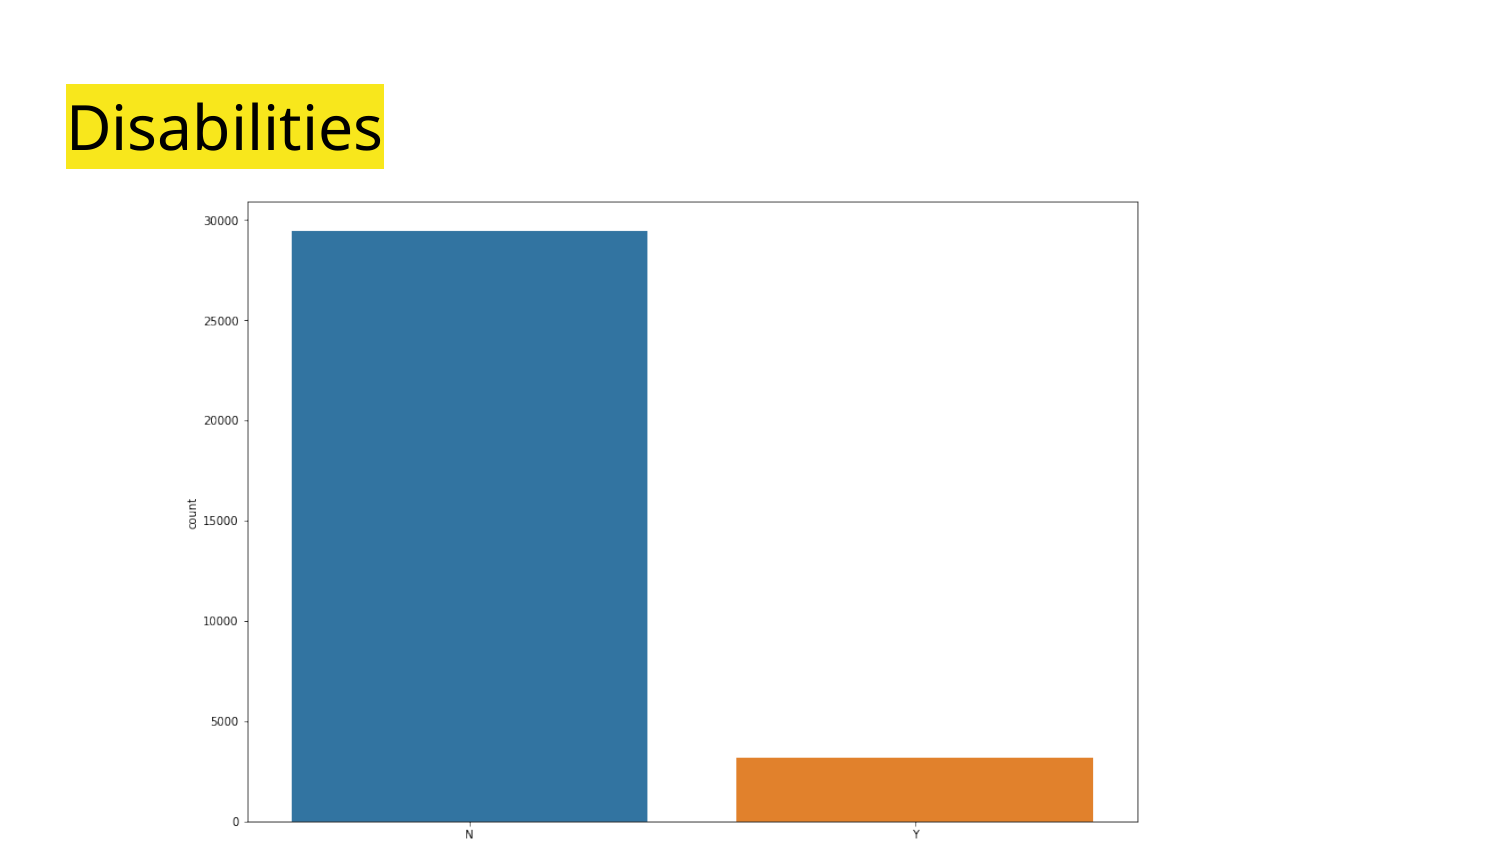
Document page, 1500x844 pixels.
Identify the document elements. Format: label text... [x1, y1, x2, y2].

title Disabilities [51, 72, 1449, 167]
picture [179, 190, 1149, 844]
